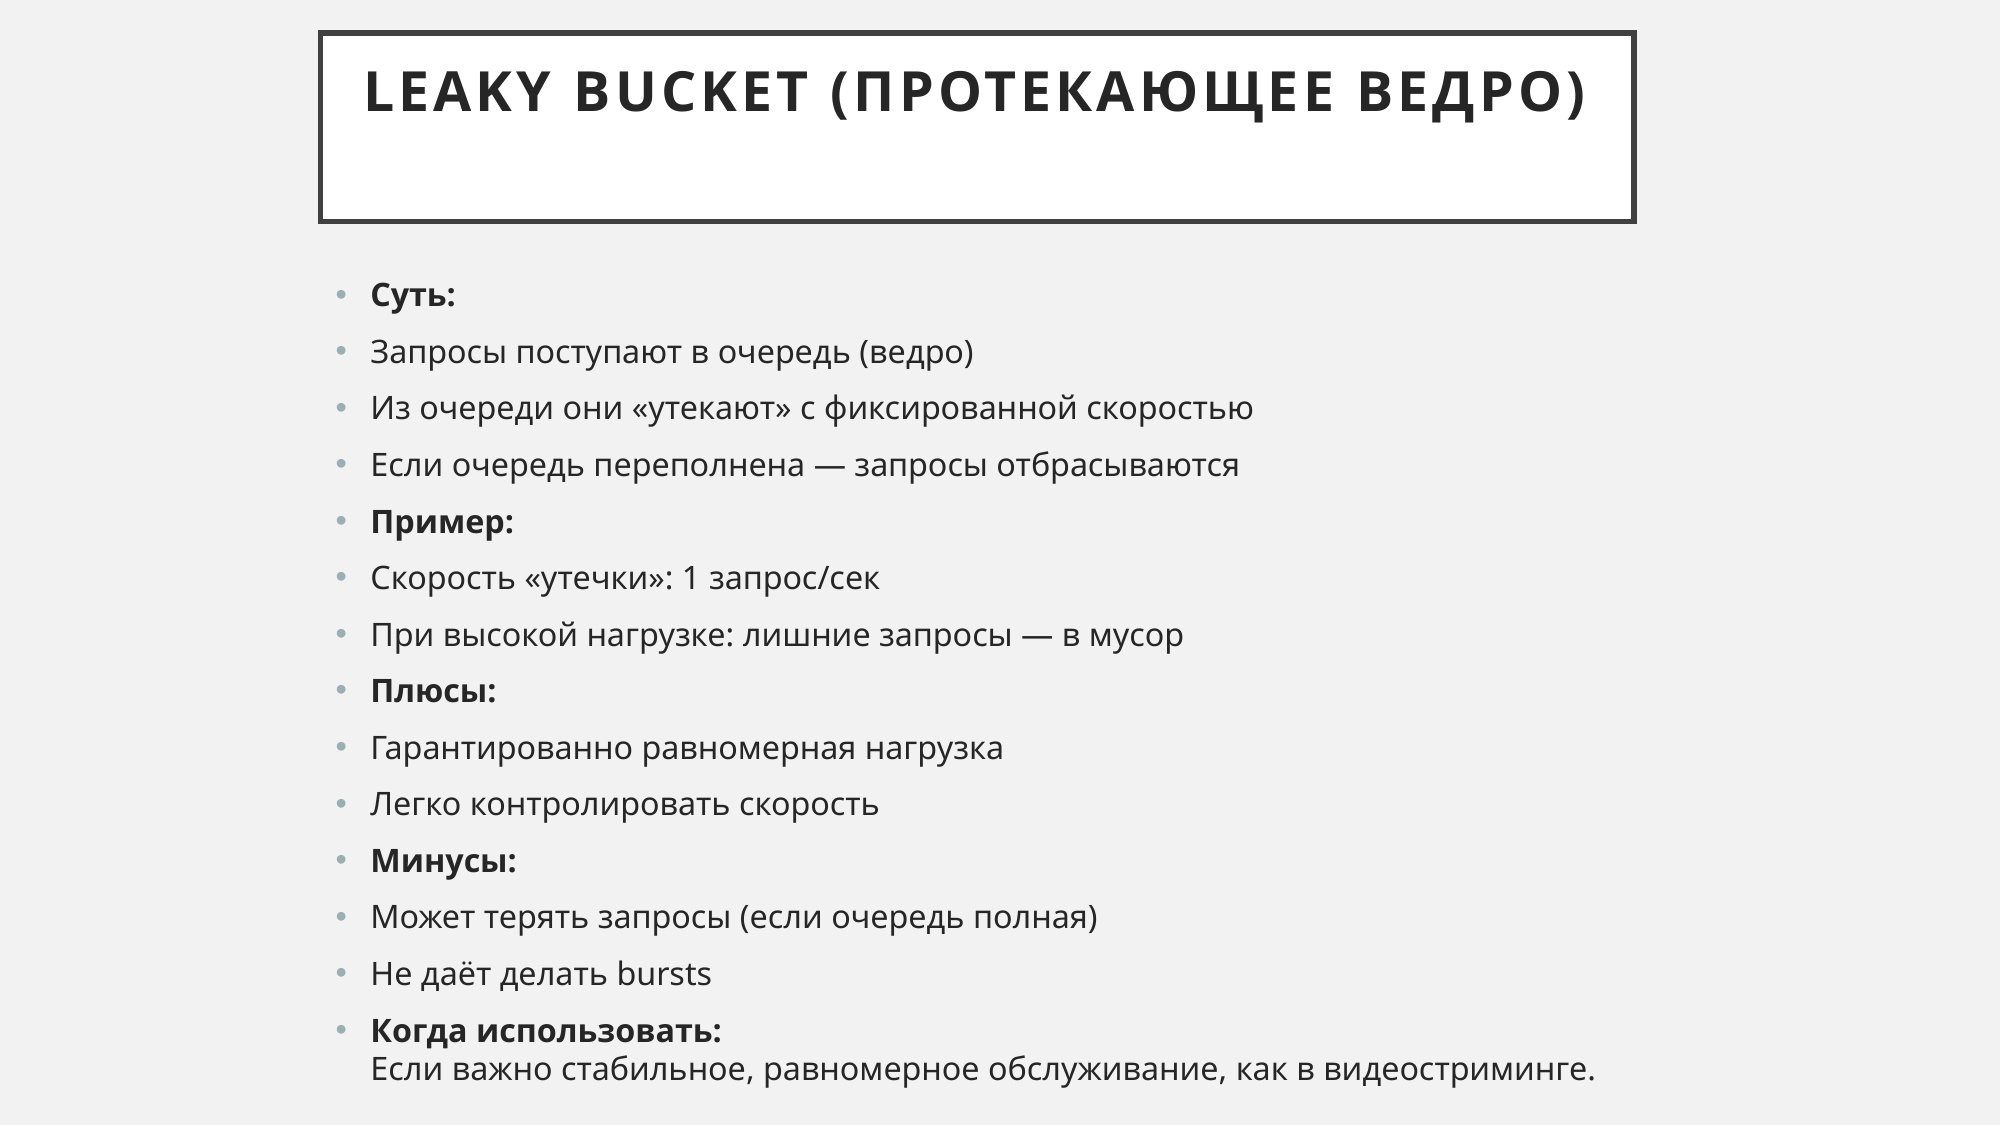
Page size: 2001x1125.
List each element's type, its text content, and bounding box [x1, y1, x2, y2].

list Суть: Запросы поступают в очередь (ведро) Из очереди они «утекают» с фиксированной скоростью Если очередь переполнена — запросы отбрасываются Пример: Скорость «утечки»: 1 запрос/сек При высокой нагрузке: лишние запросы — в мусор Плюсы: Гарантированно равномерная нагрузка Легко контролировать скорость Минусы: Может терять запросы (если очередь полная) Не даёт делать bursts Когда использовать: Если важно стабильное, равномерное обслуживание, как в видеостриминге. [320, 266, 1832, 1104]
title Leaky Bucket (протекающее ведро) [318, 30, 1637, 224]
